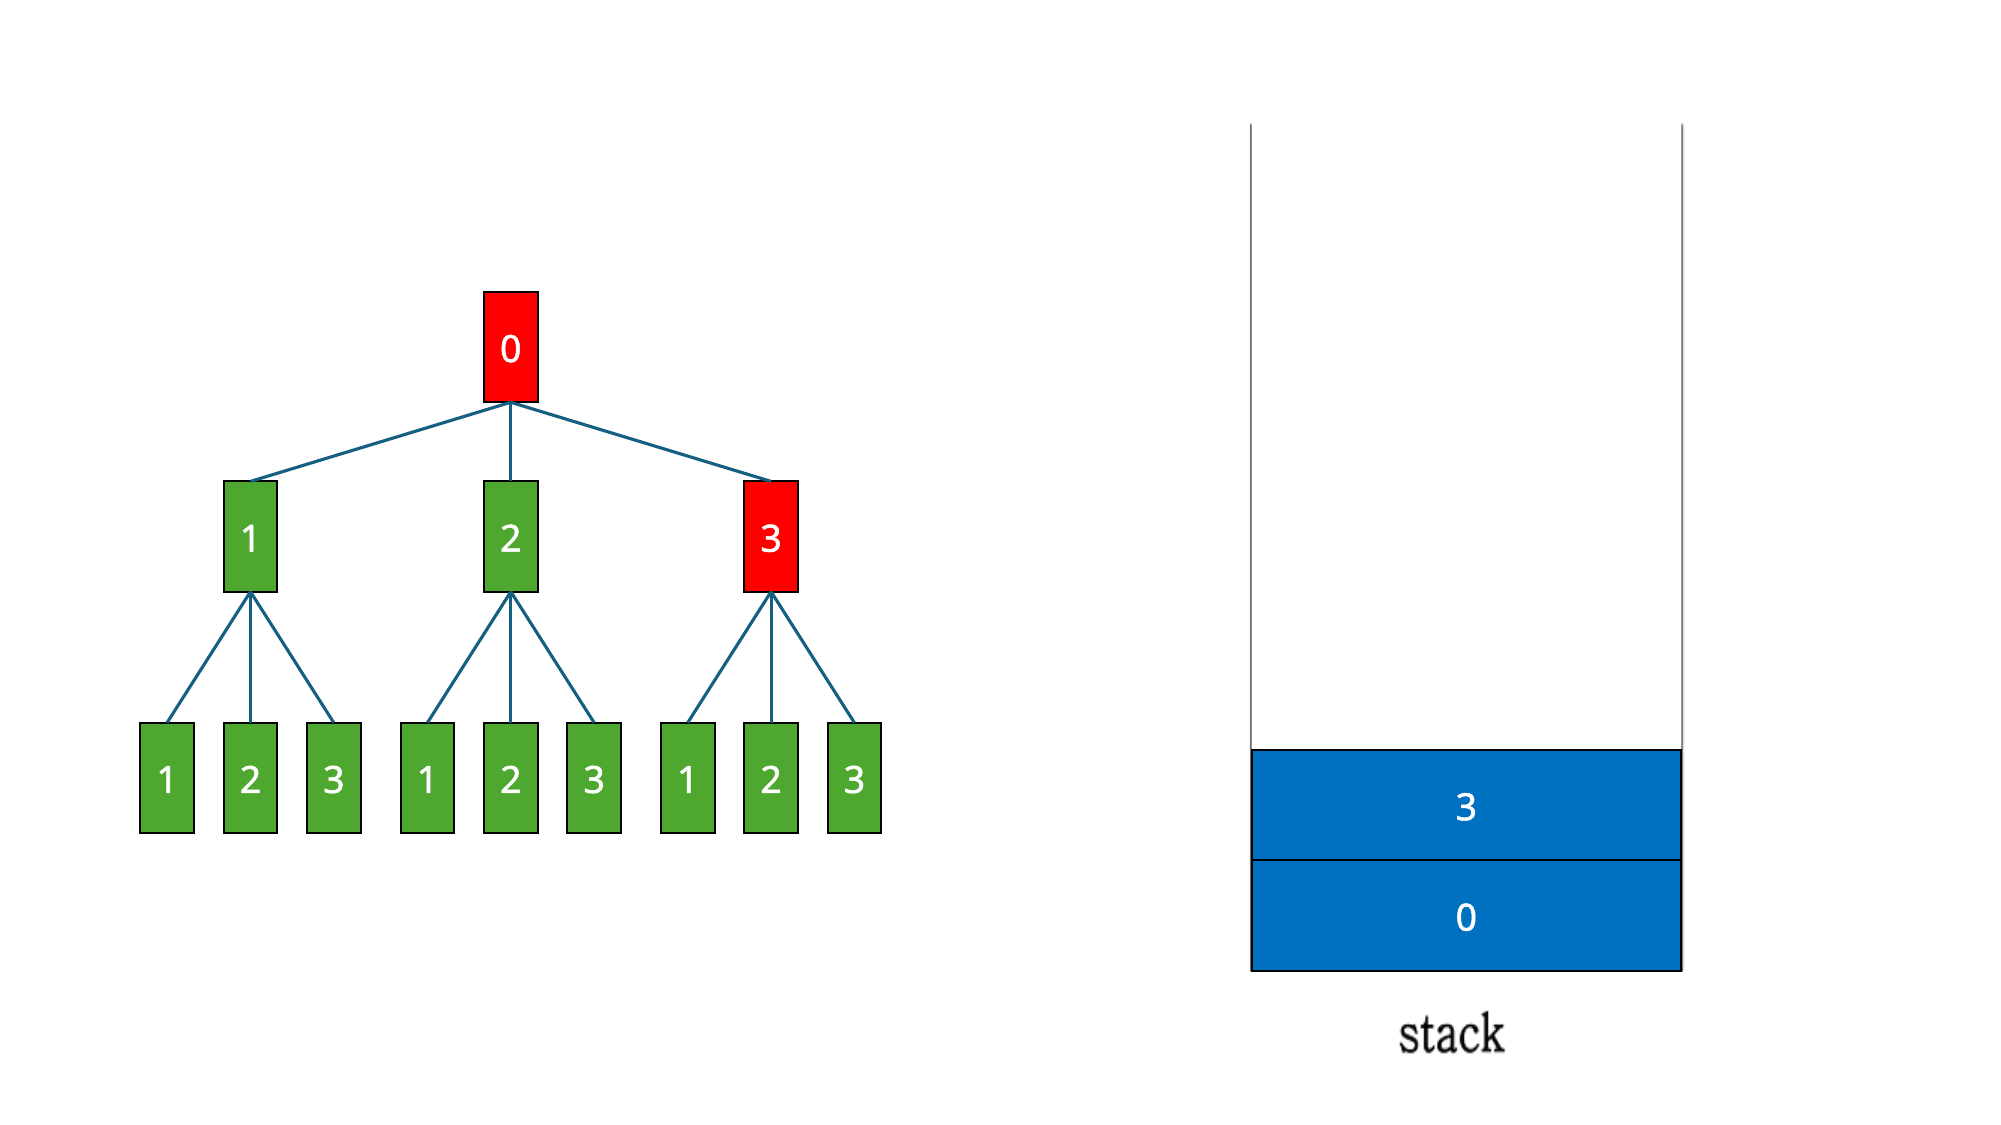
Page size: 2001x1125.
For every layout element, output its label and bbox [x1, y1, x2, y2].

text_box [139, 291, 882, 834]
picture [1197, 46, 1737, 1078]
